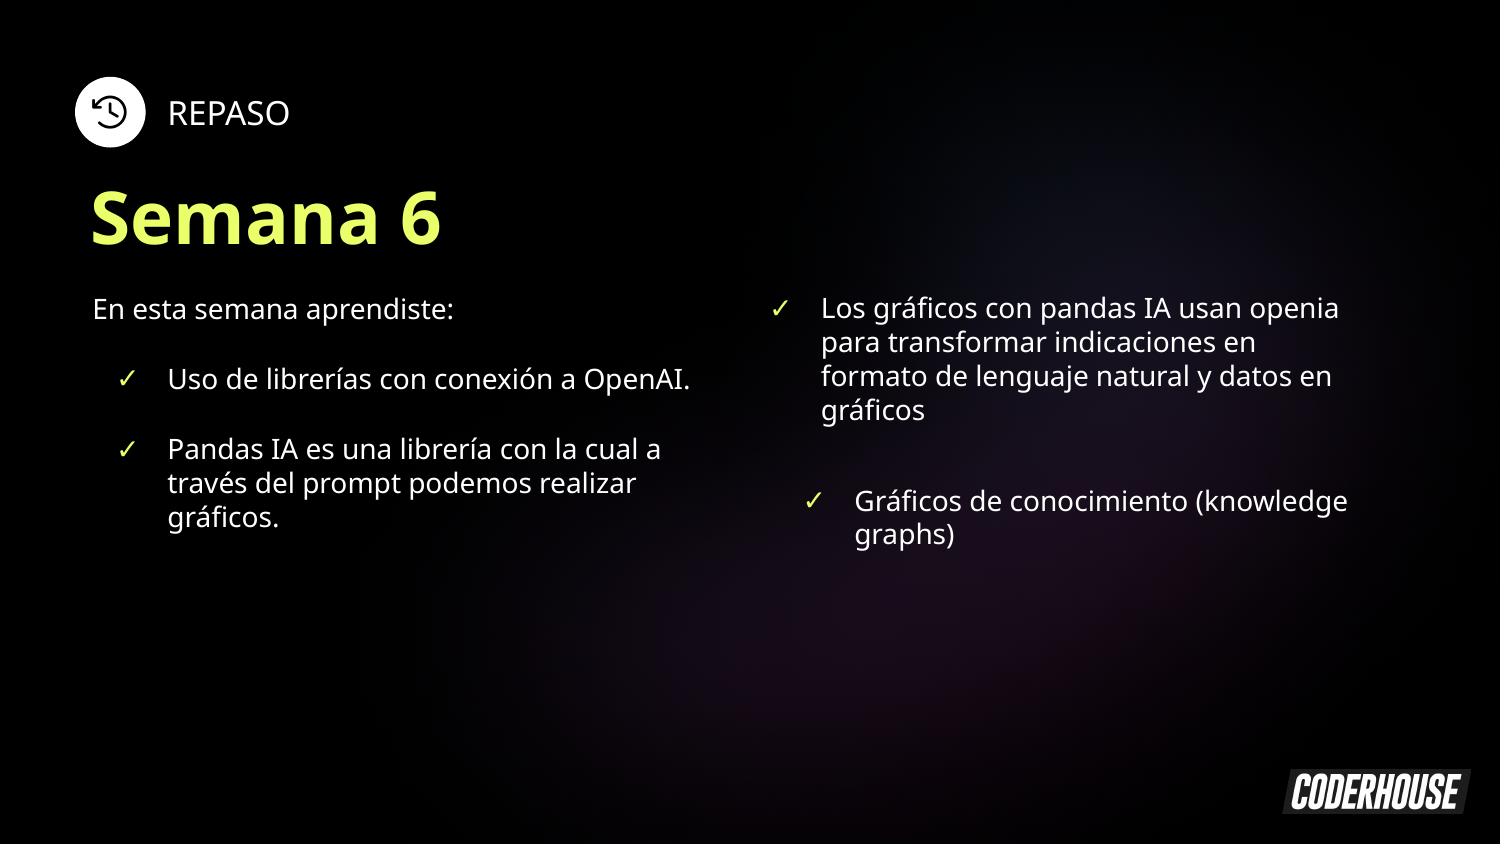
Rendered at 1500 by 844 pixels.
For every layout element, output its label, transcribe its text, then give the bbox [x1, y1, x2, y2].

text_box Gráficos de conocimiento (knowledge graphs) [764, 467, 1394, 566]
text_box Los gráficos con pandas IA usan openia para transformar indicaciones en formato de lenguaje natural y datos en gráficos [730, 275, 1360, 441]
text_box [74, 76, 146, 148]
text_box En esta semana aprendiste: Uso de librerías con conexión a OpenAI. Pandas IA es una librería con la cual a través del prompt podemos realizar gráficos. [77, 275, 707, 548]
text_box REPASO [152, 76, 632, 147]
text_box Semana 6 [75, 166, 1252, 275]
picture [0, 0, 1500, 844]
